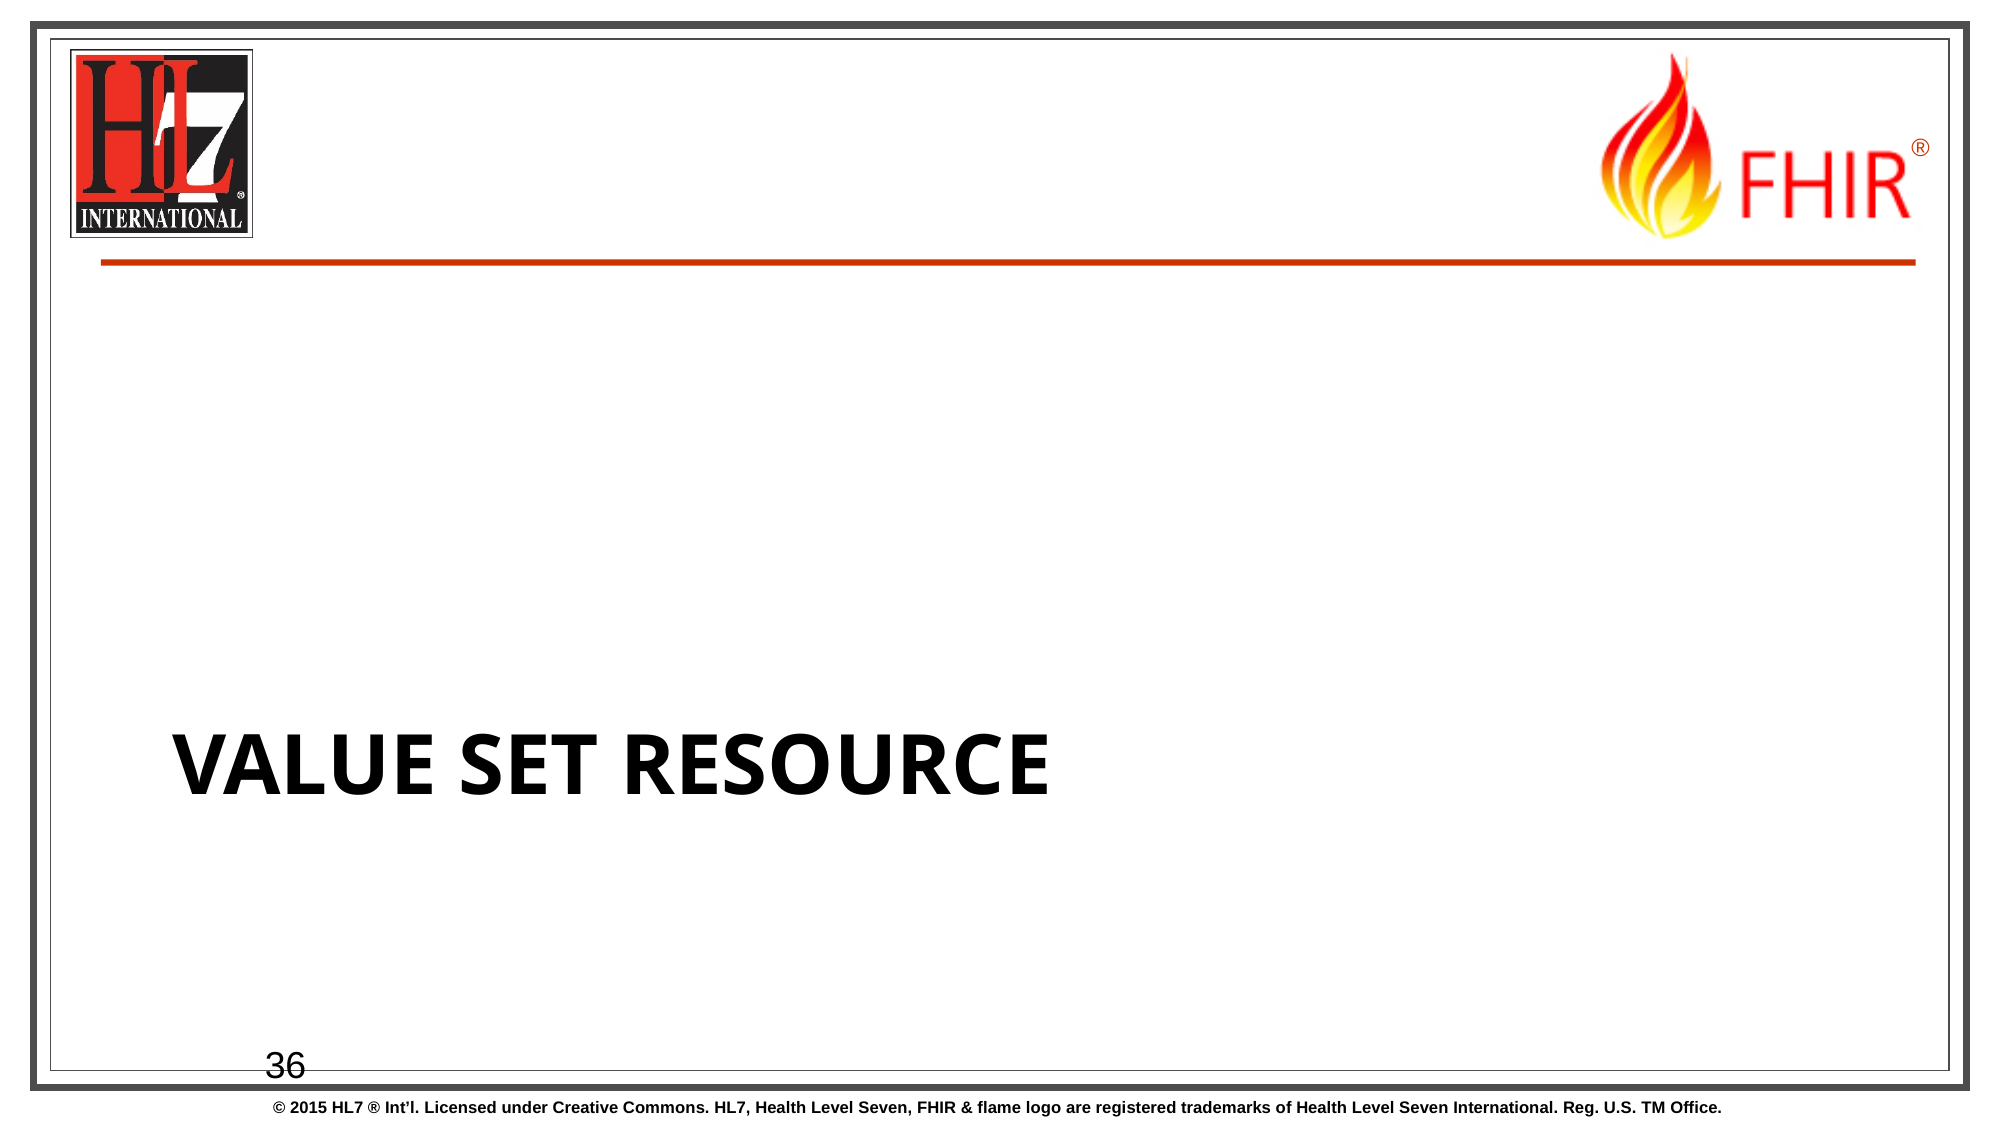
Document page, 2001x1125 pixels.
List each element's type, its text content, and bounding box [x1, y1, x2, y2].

slide_number 36 [249, 1034, 369, 1071]
picture [1588, 42, 1923, 249]
title Value Set Resource [157, 722, 1858, 947]
picture [70, 49, 253, 238]
